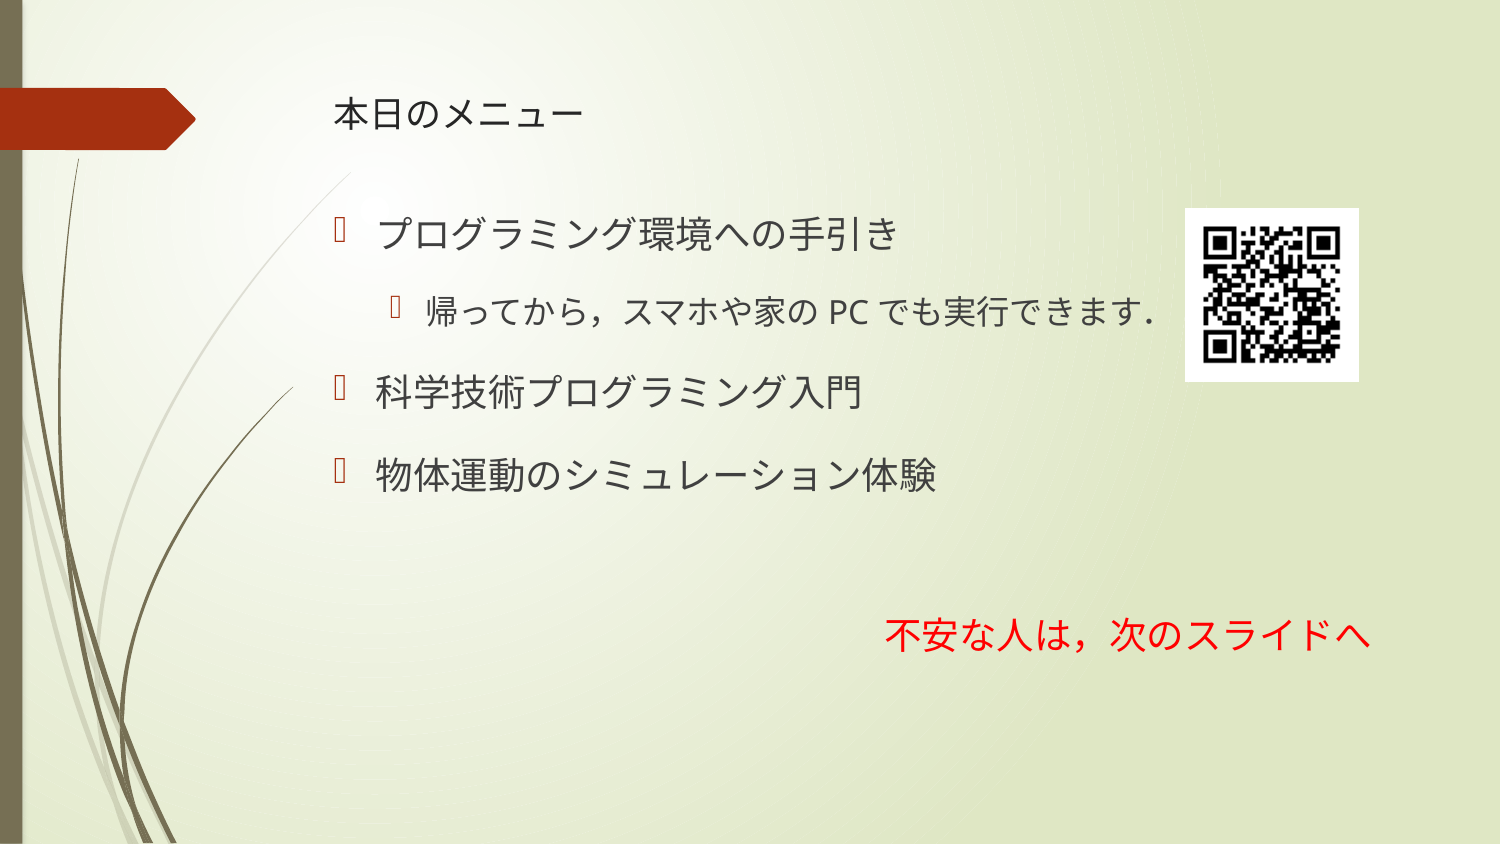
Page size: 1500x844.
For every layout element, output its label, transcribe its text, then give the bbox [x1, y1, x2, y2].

title 本日のメニュー [319, 76, 1416, 151]
text_box 不安な人は，次のスライドへ [869, 604, 1387, 665]
list プログラミング環境への手引き 帰ってから，スマホや家のPCでも実行できます． 科学技術プログラミング入門 物体運動のシミュレーション体験 [318, 173, 1416, 767]
picture [1185, 208, 1359, 383]
